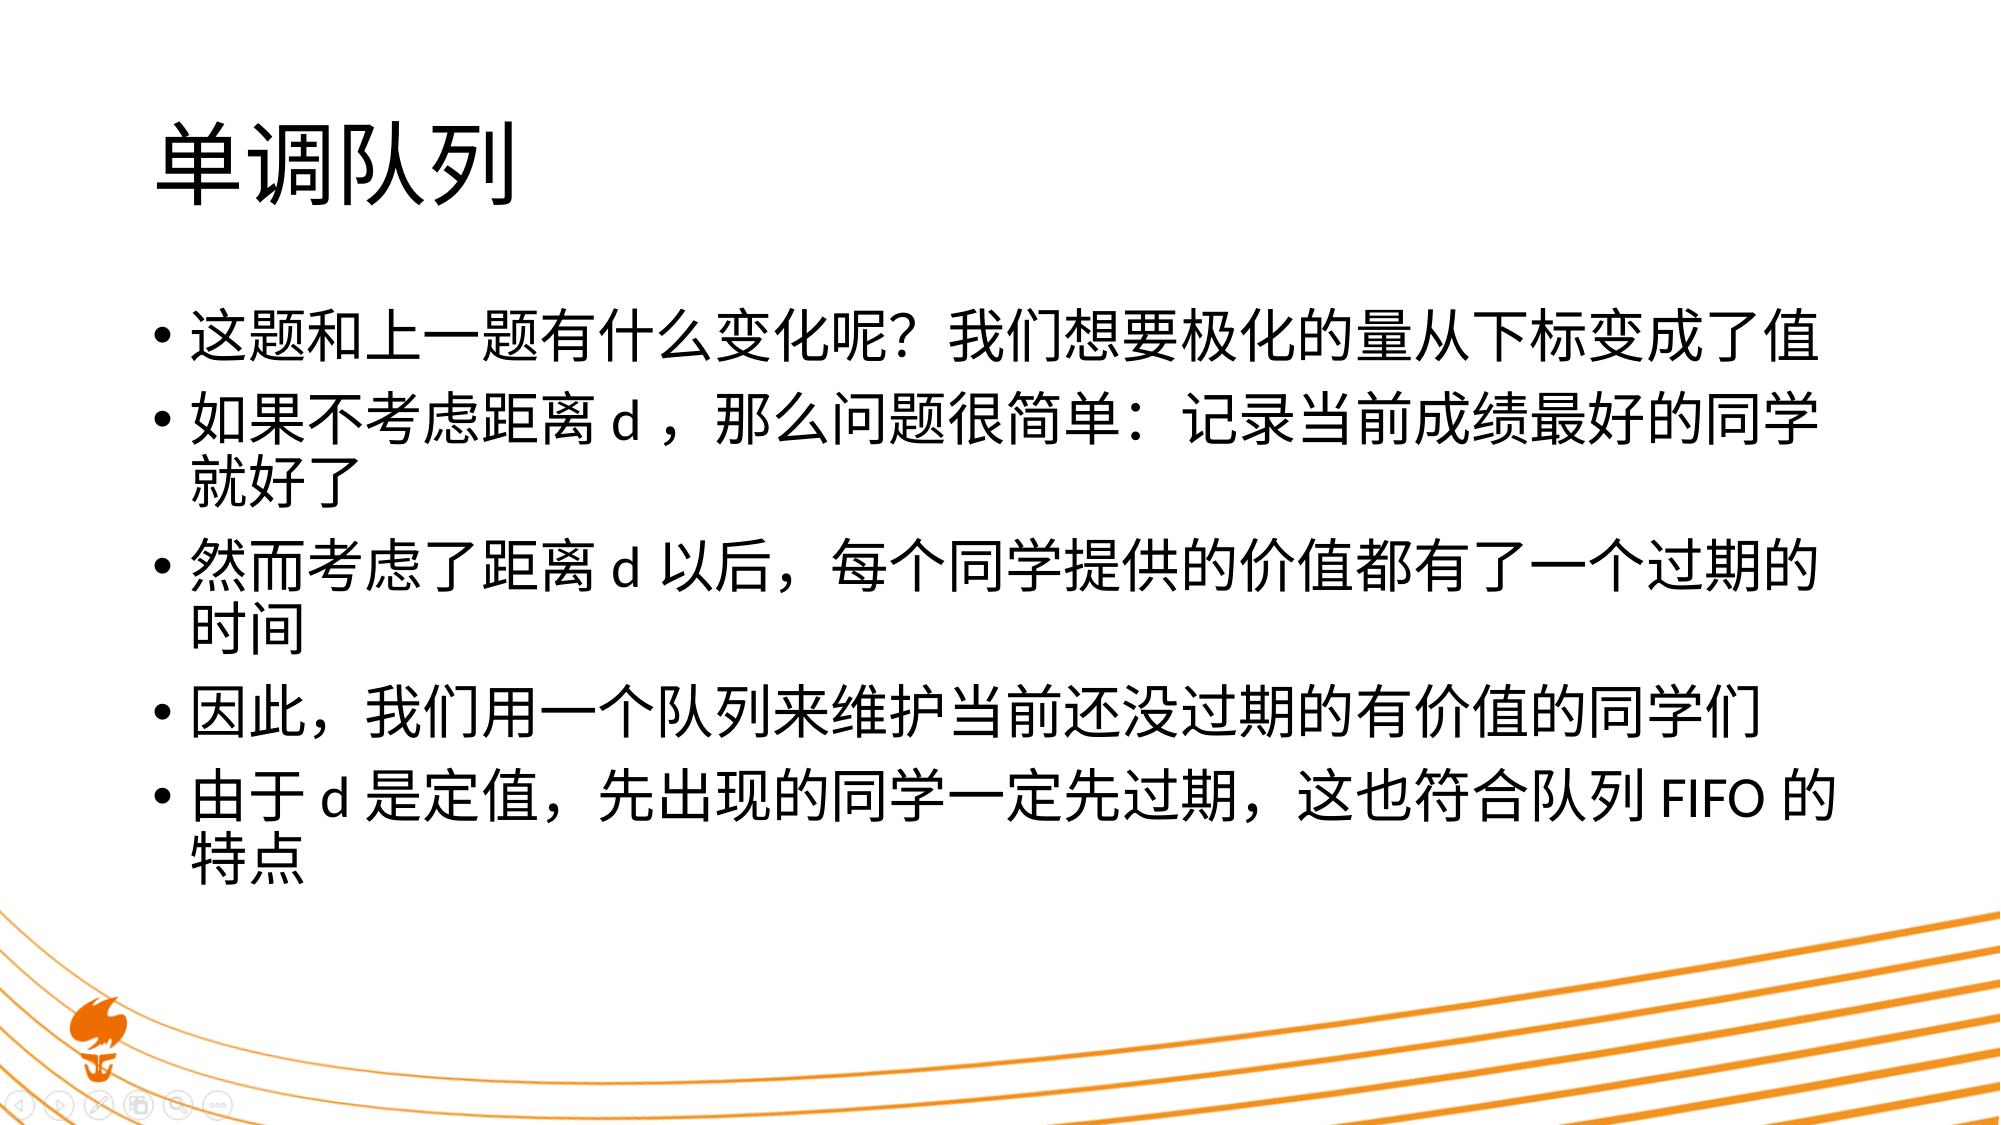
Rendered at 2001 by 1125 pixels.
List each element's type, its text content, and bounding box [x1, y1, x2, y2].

title 单调队列 [137, 59, 1863, 278]
picture [0, 0, 2000, 1125]
list 这题和上一题有什么变化呢？我们想要极化的量从下标变成了值 如果不考虑距离d，那么问题很简单：记录当前成绩最好的同学就好了 然而考虑了距离d以后，每个同学提供的价值都有了一个过期的时间 因此，我们用一个队列来维护当前还没过期的有价值的同学们 由于d是定值，先出现的同学一定先过期，这也符合队列FIFO的特点 [137, 299, 1863, 1014]
